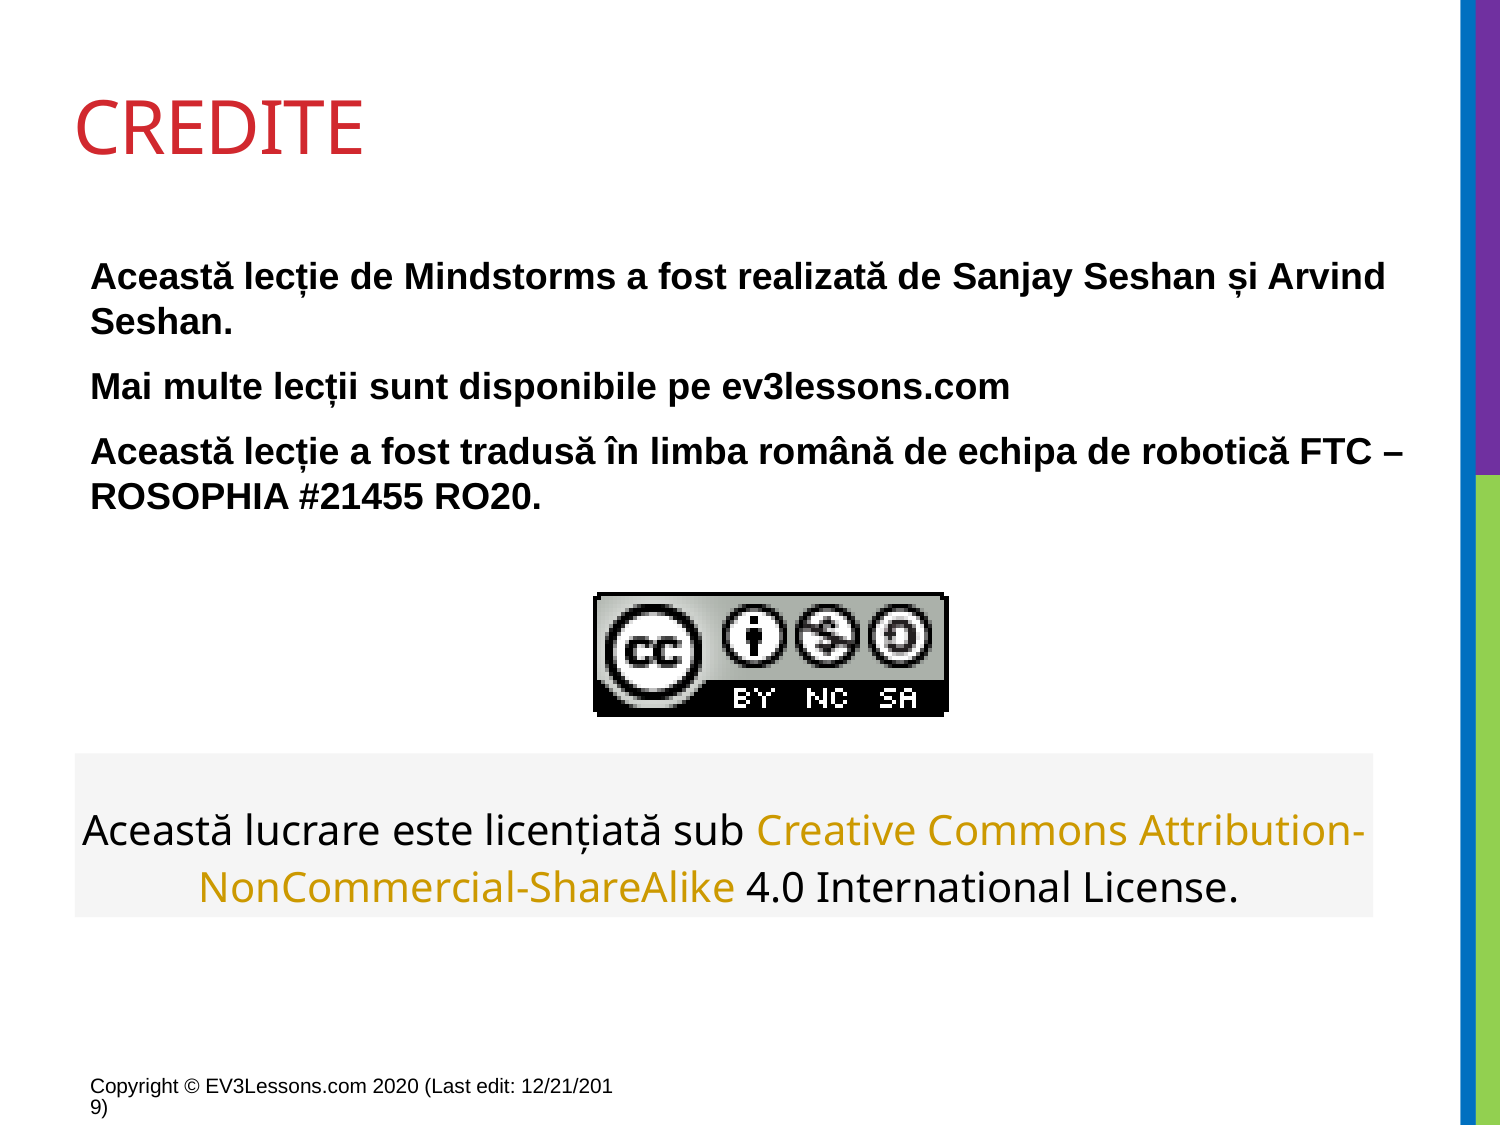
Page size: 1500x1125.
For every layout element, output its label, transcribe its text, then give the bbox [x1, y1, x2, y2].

list Această lecție de Mindstorms a fost realizată de Sanjay Seshan și Arvind Seshan. Mai multe lecții sunt disponibile pe ev3lessons.com Această lecție a fost tradusă în limba română de echipa de robotică FTC – ROSOPHIA #21455 RO20. [75, 244, 1428, 999]
footer Copyright © EV3Lessons.com 2020 (Last edit: 12/21/2019) [75, 1065, 638, 1112]
picture [593, 591, 949, 718]
text_box Această lucrare este licențiată sub Creative Commons Attribution-NonCommercial-ShareAlike 4.0 International License. [74, 753, 1374, 918]
title CREDITE [58, 72, 1412, 297]
